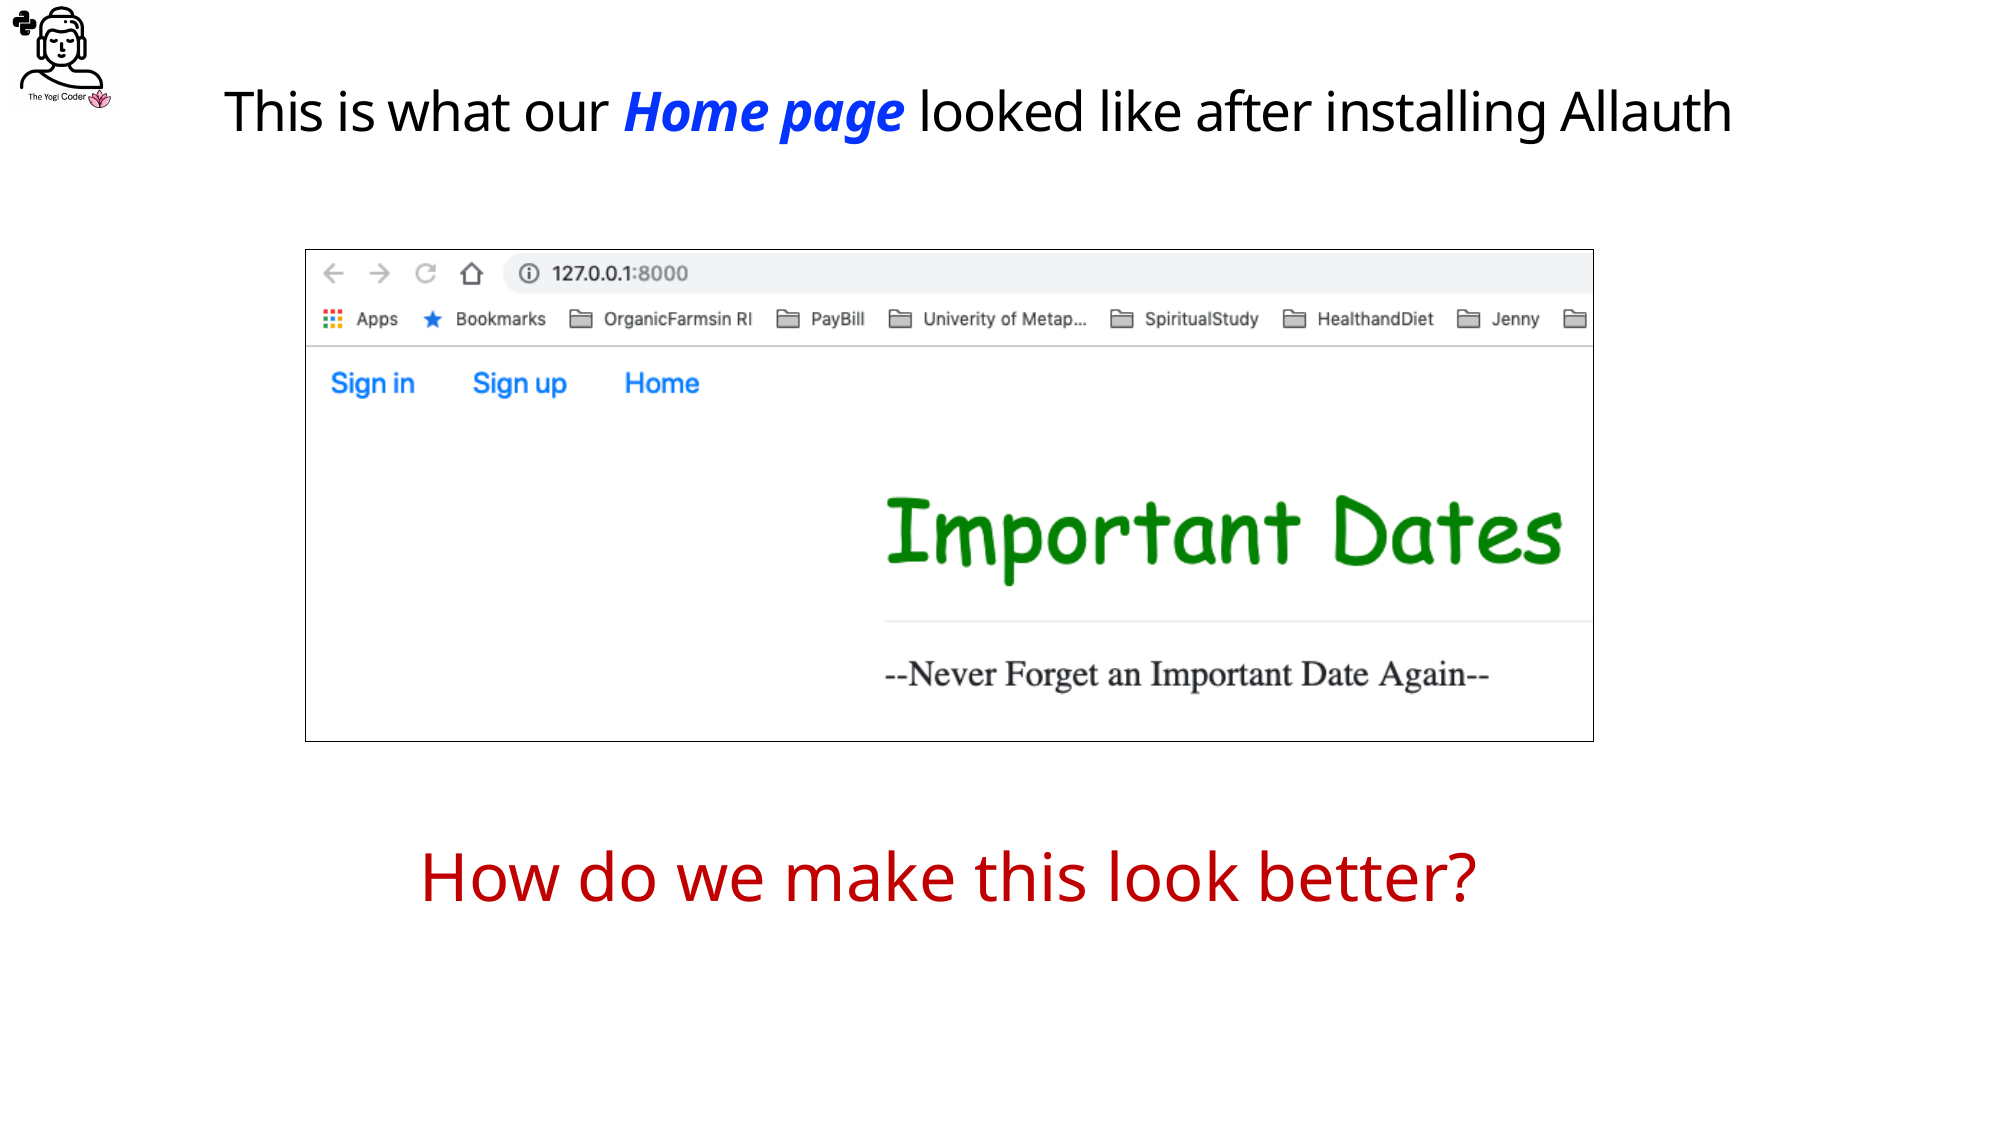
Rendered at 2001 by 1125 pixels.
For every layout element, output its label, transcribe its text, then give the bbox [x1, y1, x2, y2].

picture [6, 0, 117, 110]
text_box This is what our Home page looked like after installing Allauth [196, 54, 1762, 168]
text_box How do we make this look better? [278, 827, 1621, 922]
picture [305, 249, 1594, 742]
